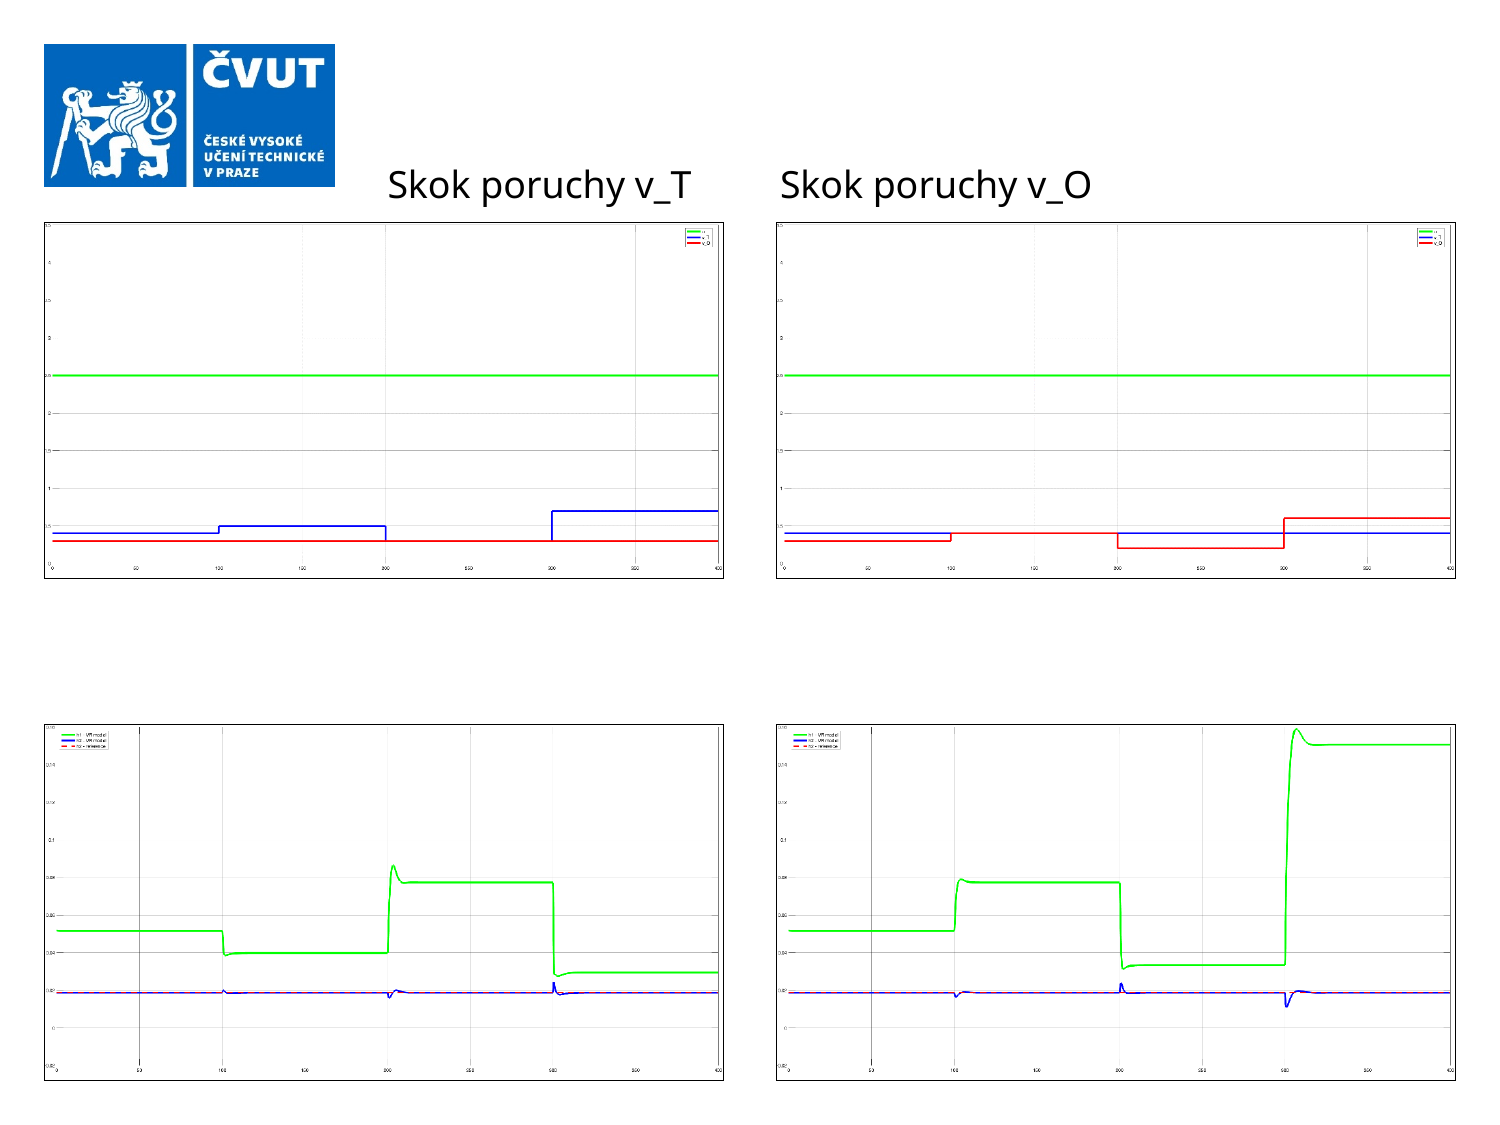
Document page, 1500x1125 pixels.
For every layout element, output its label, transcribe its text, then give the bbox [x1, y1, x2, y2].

picture [44, 724, 724, 1081]
text_box Skok poruchy v_T [372, 153, 890, 214]
picture [44, 222, 724, 579]
picture [776, 222, 1456, 579]
picture [776, 724, 1456, 1081]
picture [44, 44, 335, 187]
text_box Skok poruchy v_O [890, 153, 1283, 214]
